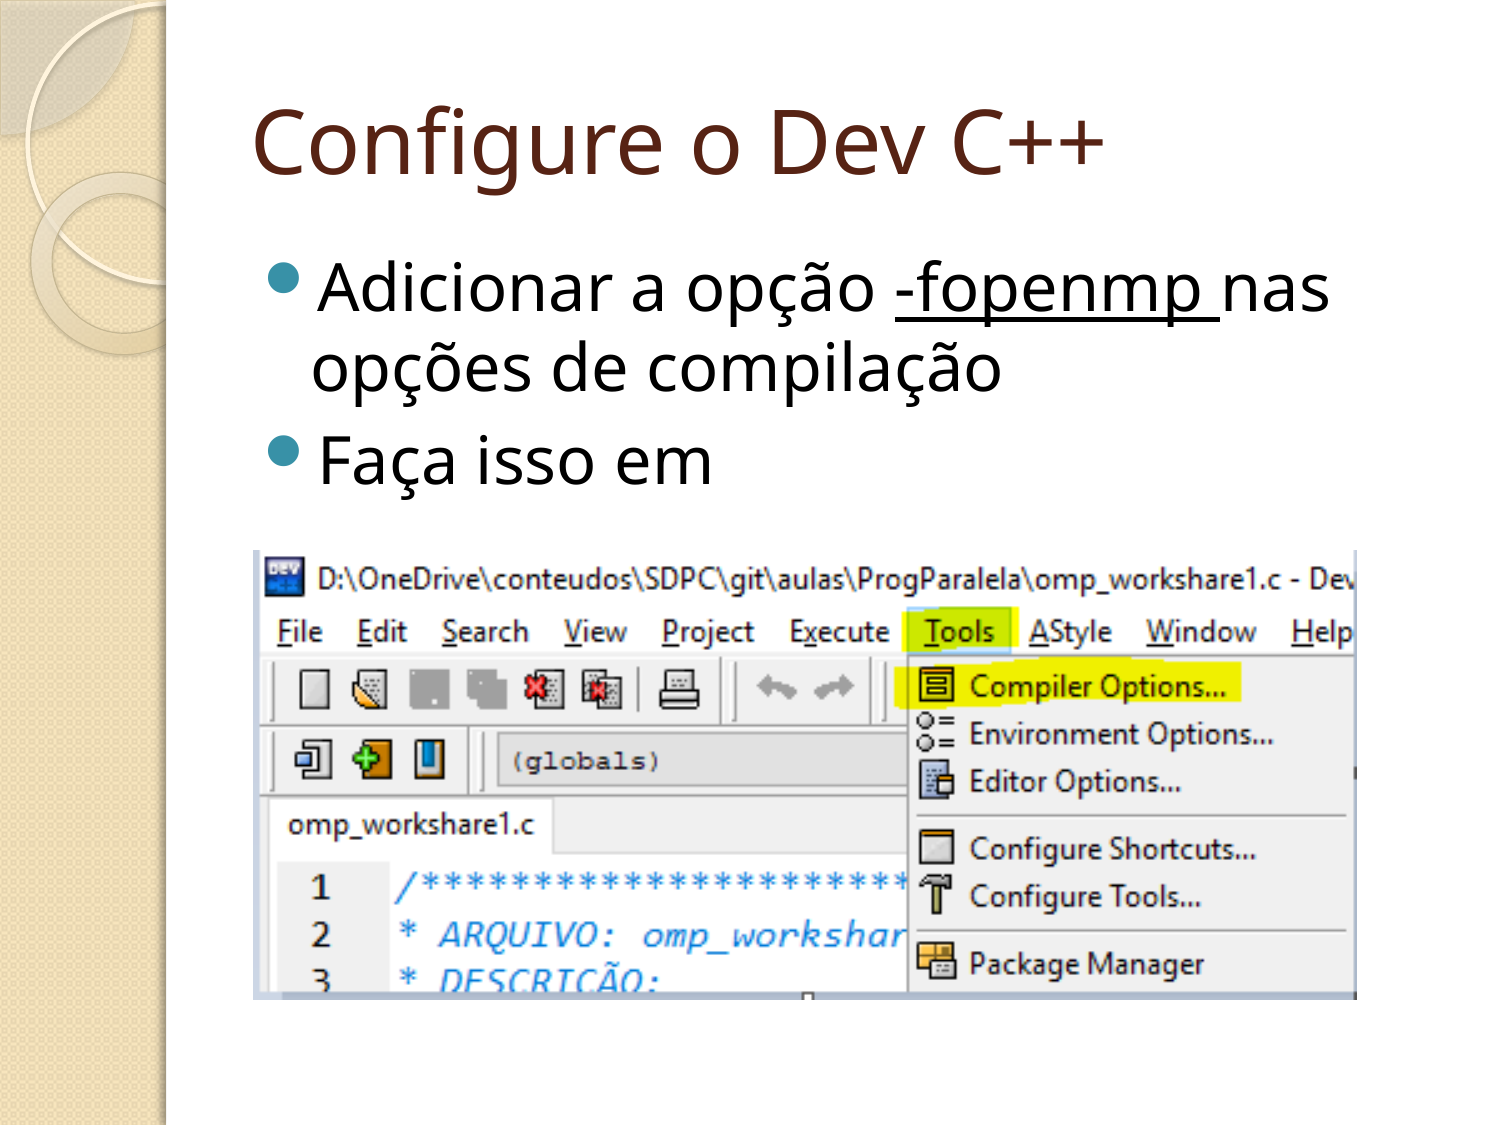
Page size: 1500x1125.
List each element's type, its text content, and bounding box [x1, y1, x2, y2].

picture [253, 550, 1357, 1000]
title Configure o Dev C++ [235, 45, 1466, 233]
list Adicionar a opção -fopenmp nas opções de compilação Faça isso em [235, 237, 1466, 1025]
